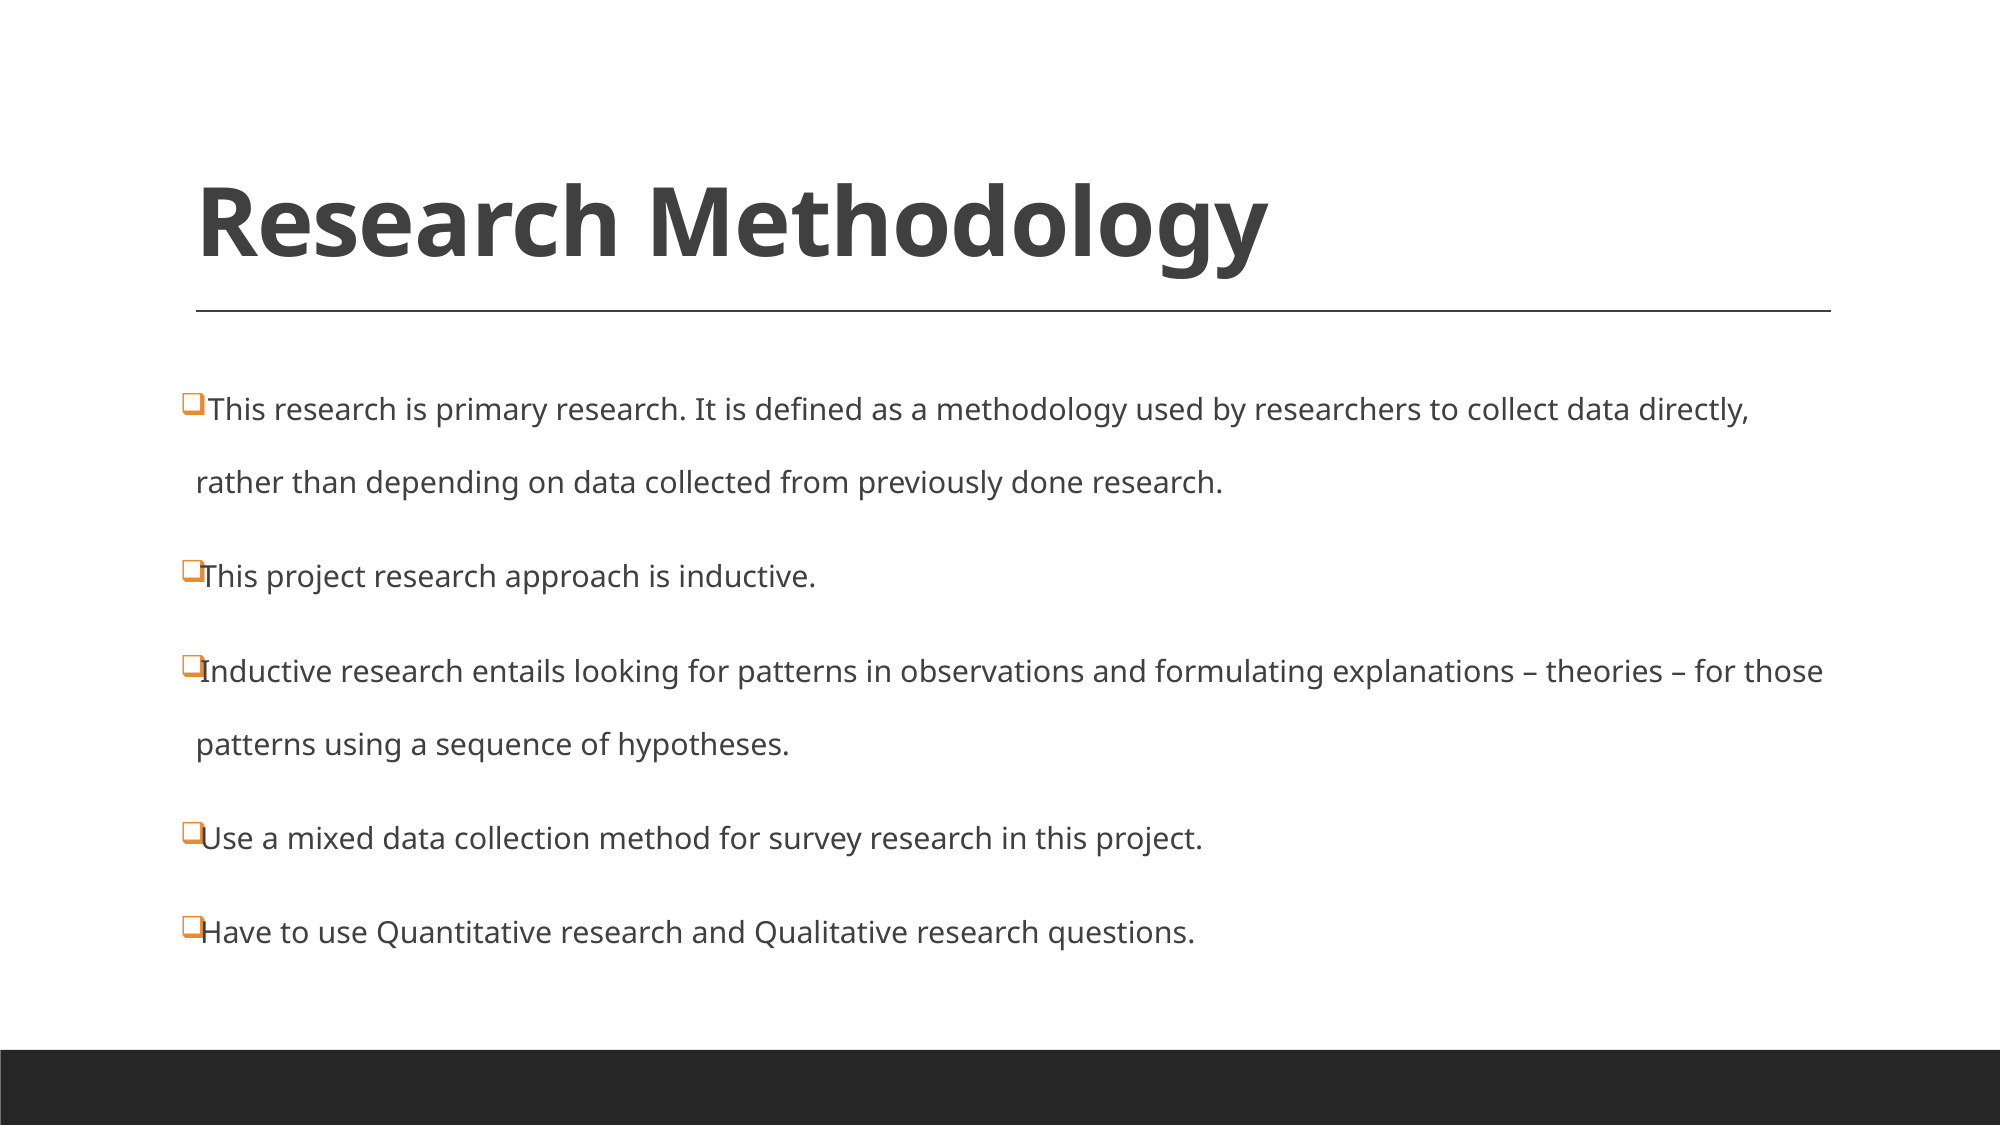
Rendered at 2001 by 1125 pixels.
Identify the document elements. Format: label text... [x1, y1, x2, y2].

title Research Methodology [180, 47, 1830, 285]
list This research is primary research. It is defined as a methodology used by researchers to collect data directly, rather than depending on data collected from previously done research. This project research approach is inductive. Inductive research entails looking for patterns in observations and formulating explanations – theories – for those patterns using a sequence of hypotheses. Use a mixed data collection method for survey research in this project. Have to use Quantitative research and Qualitative research questions. [180, 345, 1830, 963]
